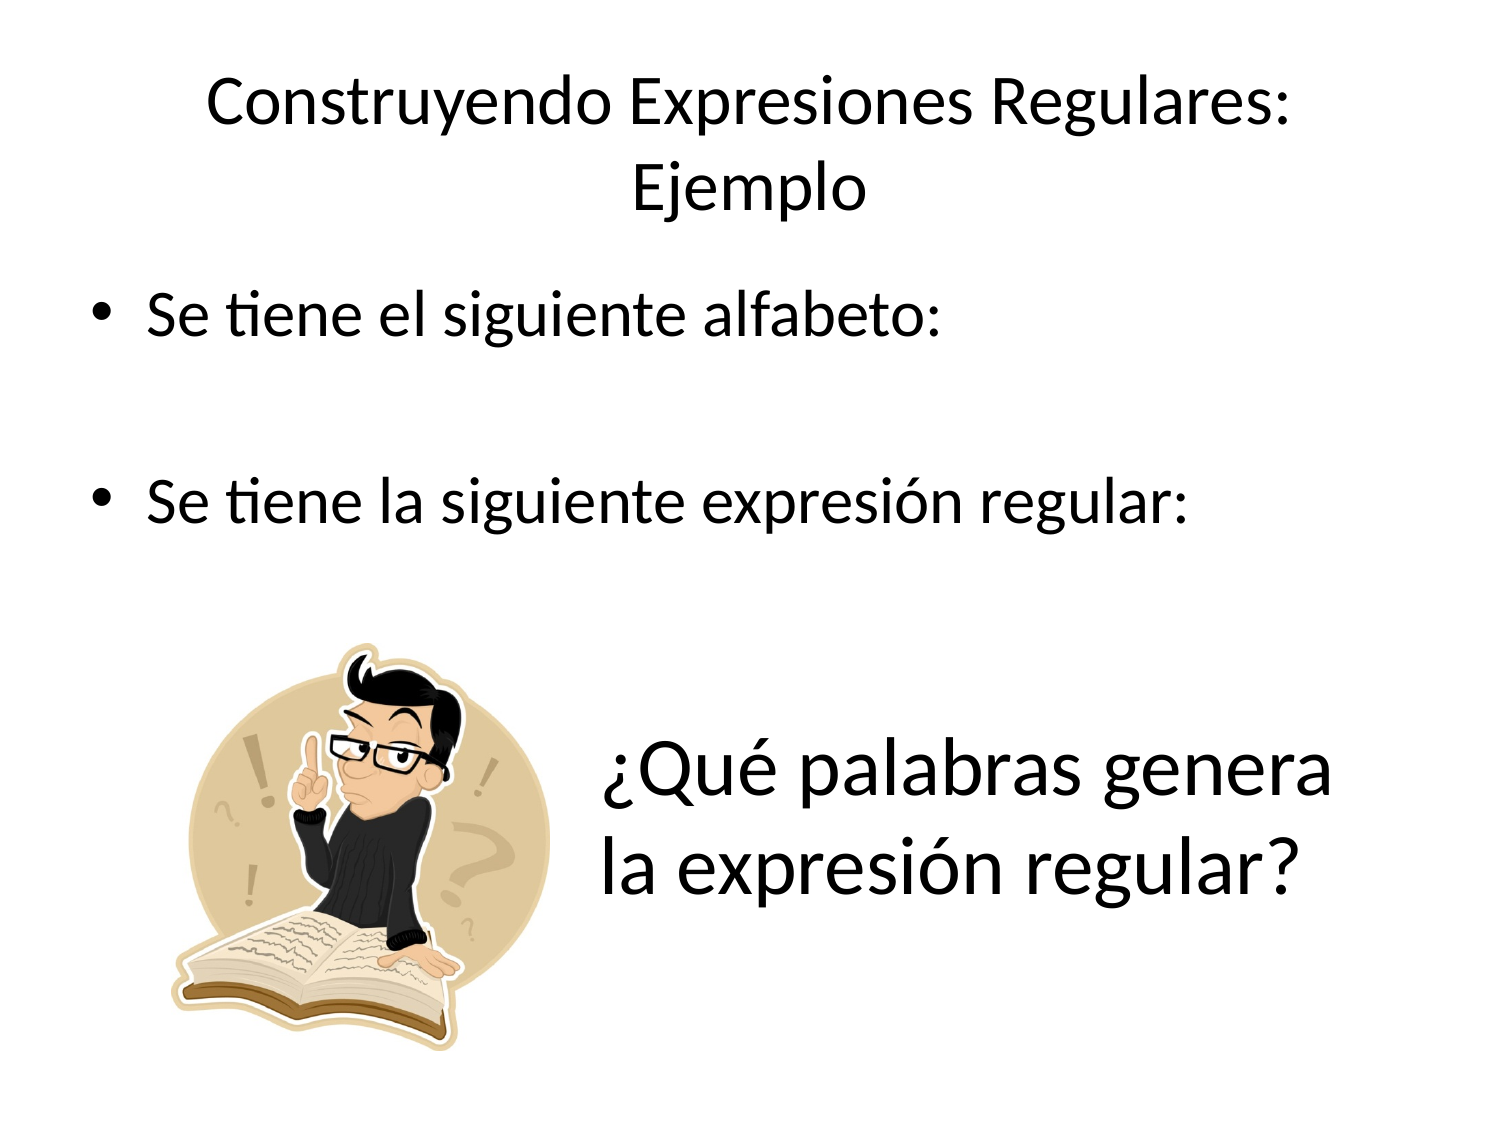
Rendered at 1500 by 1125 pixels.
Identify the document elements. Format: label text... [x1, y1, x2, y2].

picture [170, 643, 550, 1051]
title Construyendo Expresiones Regulares: Ejemplo [75, 45, 1425, 233]
